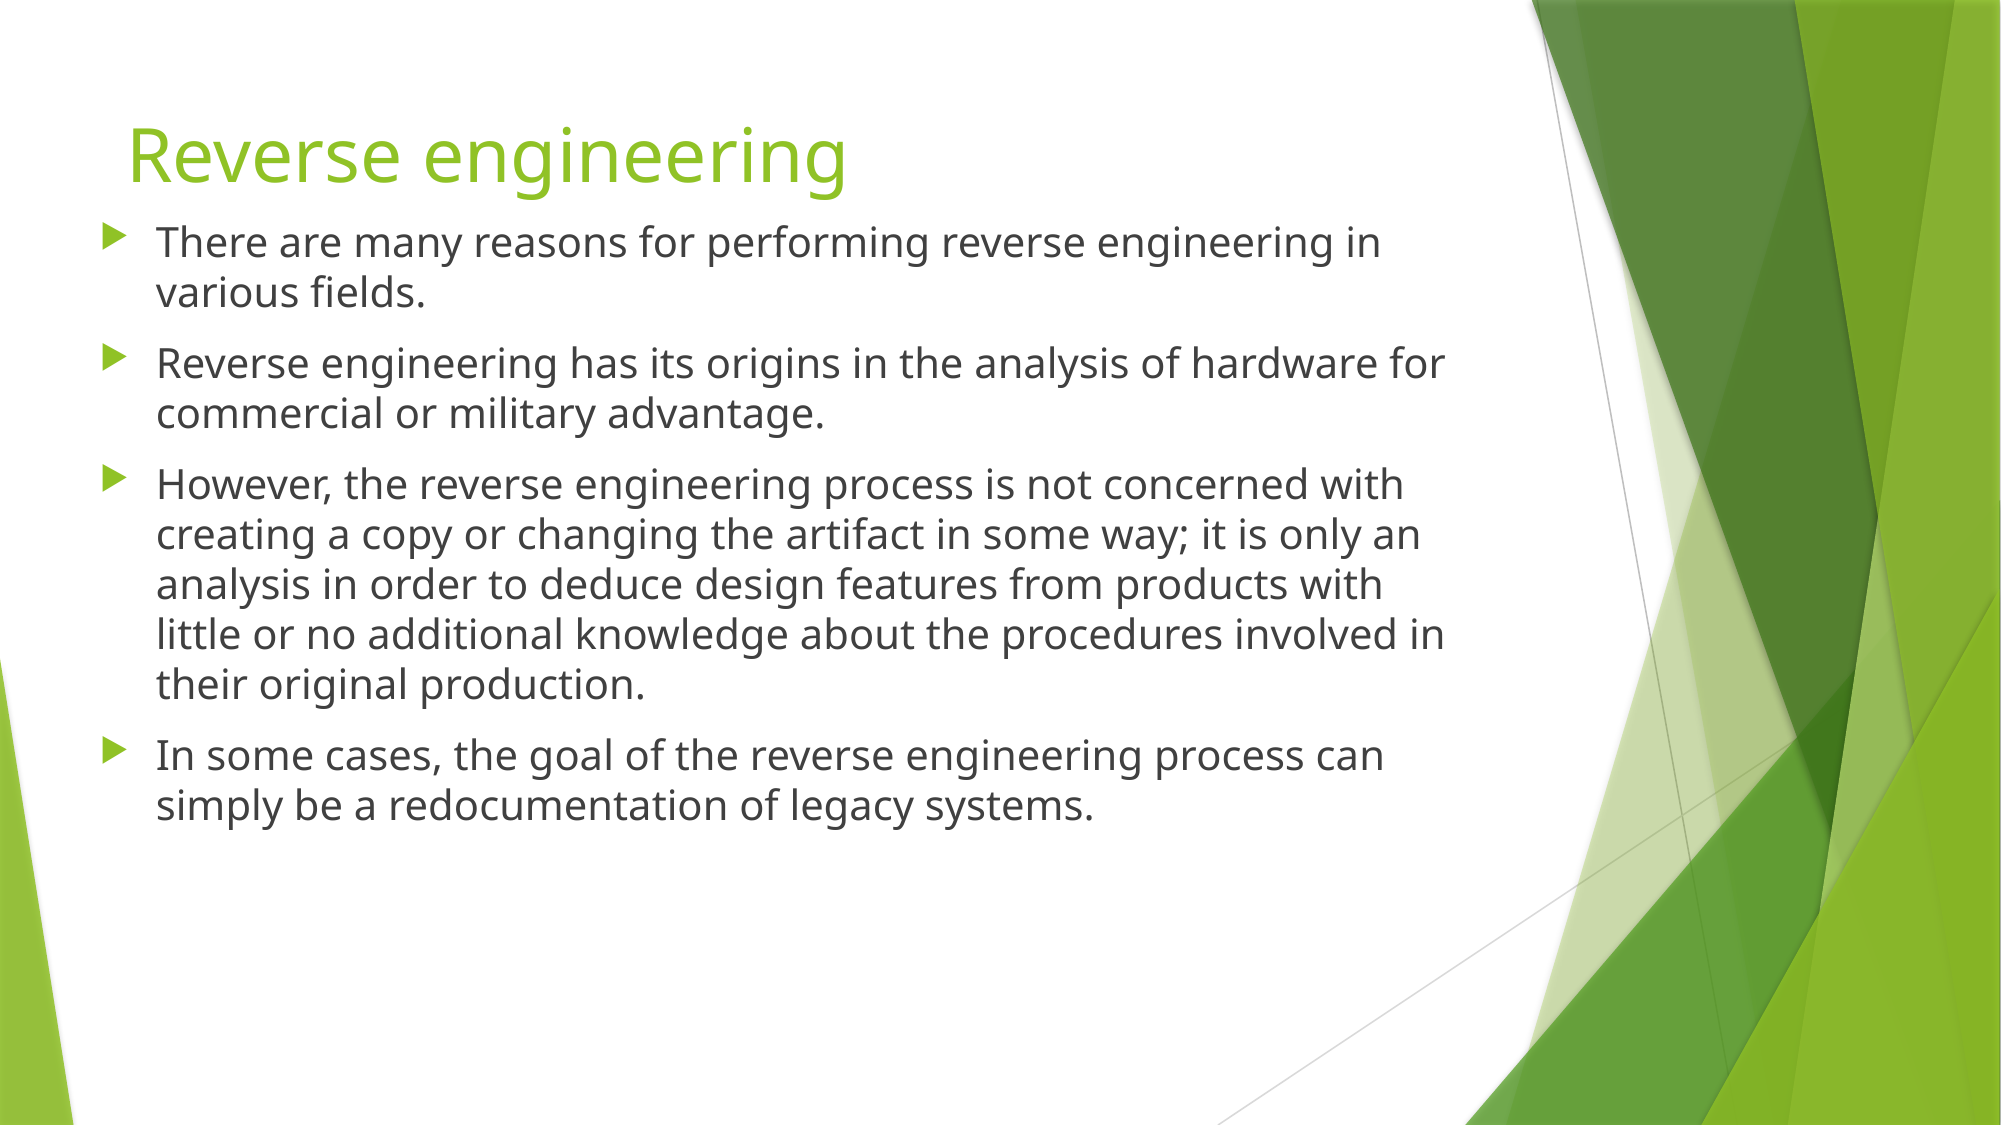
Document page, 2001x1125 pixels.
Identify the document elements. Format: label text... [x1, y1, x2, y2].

title Reverse engineering [111, 99, 1522, 317]
list There are many reasons for performing reverse engineering in various fields. Reverse engineering has its origins in the analysis of hardware for commercial or military advantage. However, the reverse engineering process is not concerned with creating a copy or changing the artifact in some way; it is only an analysis in order to deduce design features from products with little or no additional knowledge about the procedures involved in their original production. In some cases, the goal of the reverse engineering process can simply be a redocumentation of legacy systems. [84, 208, 1495, 1064]
